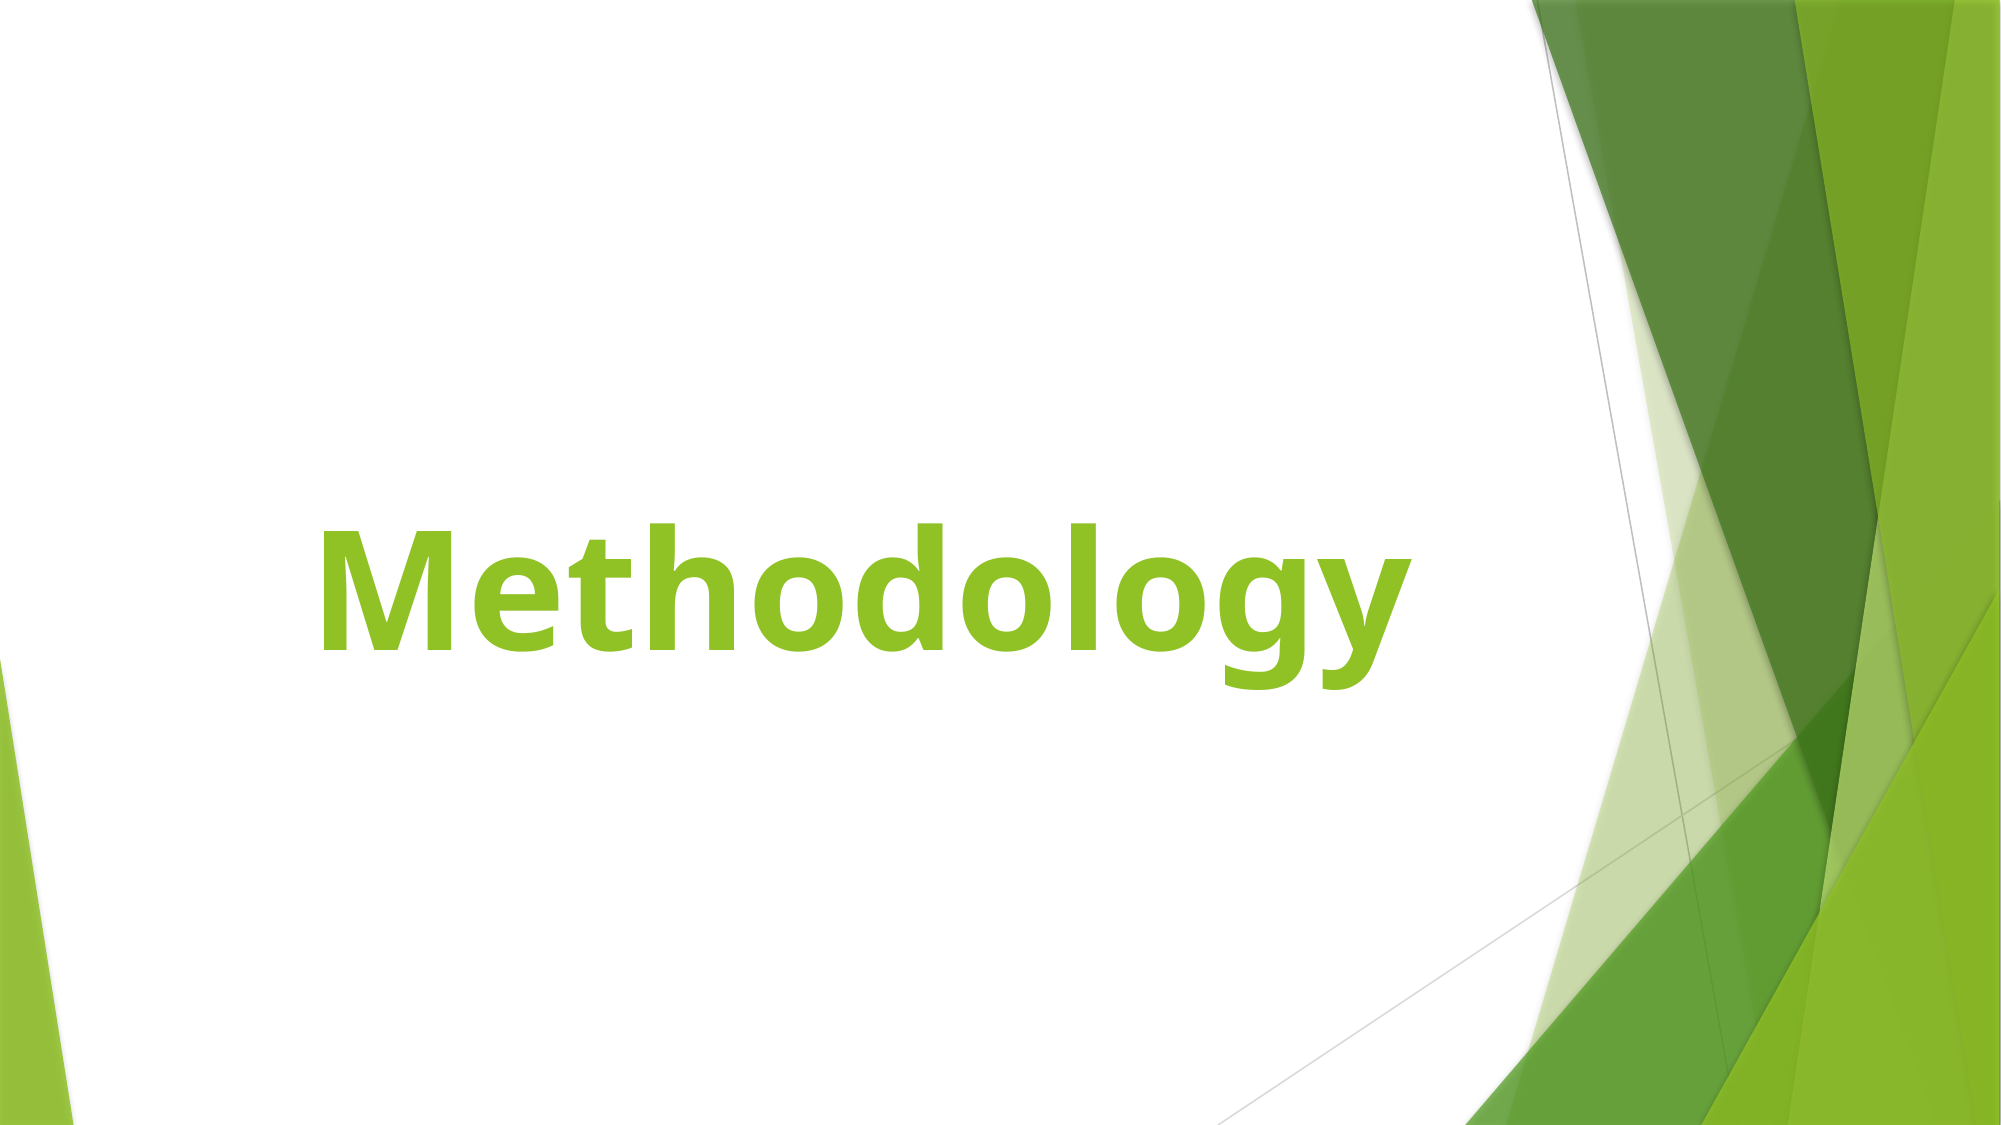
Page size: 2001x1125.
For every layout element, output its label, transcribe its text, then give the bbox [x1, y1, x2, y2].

title Methodology [294, 476, 1706, 693]
